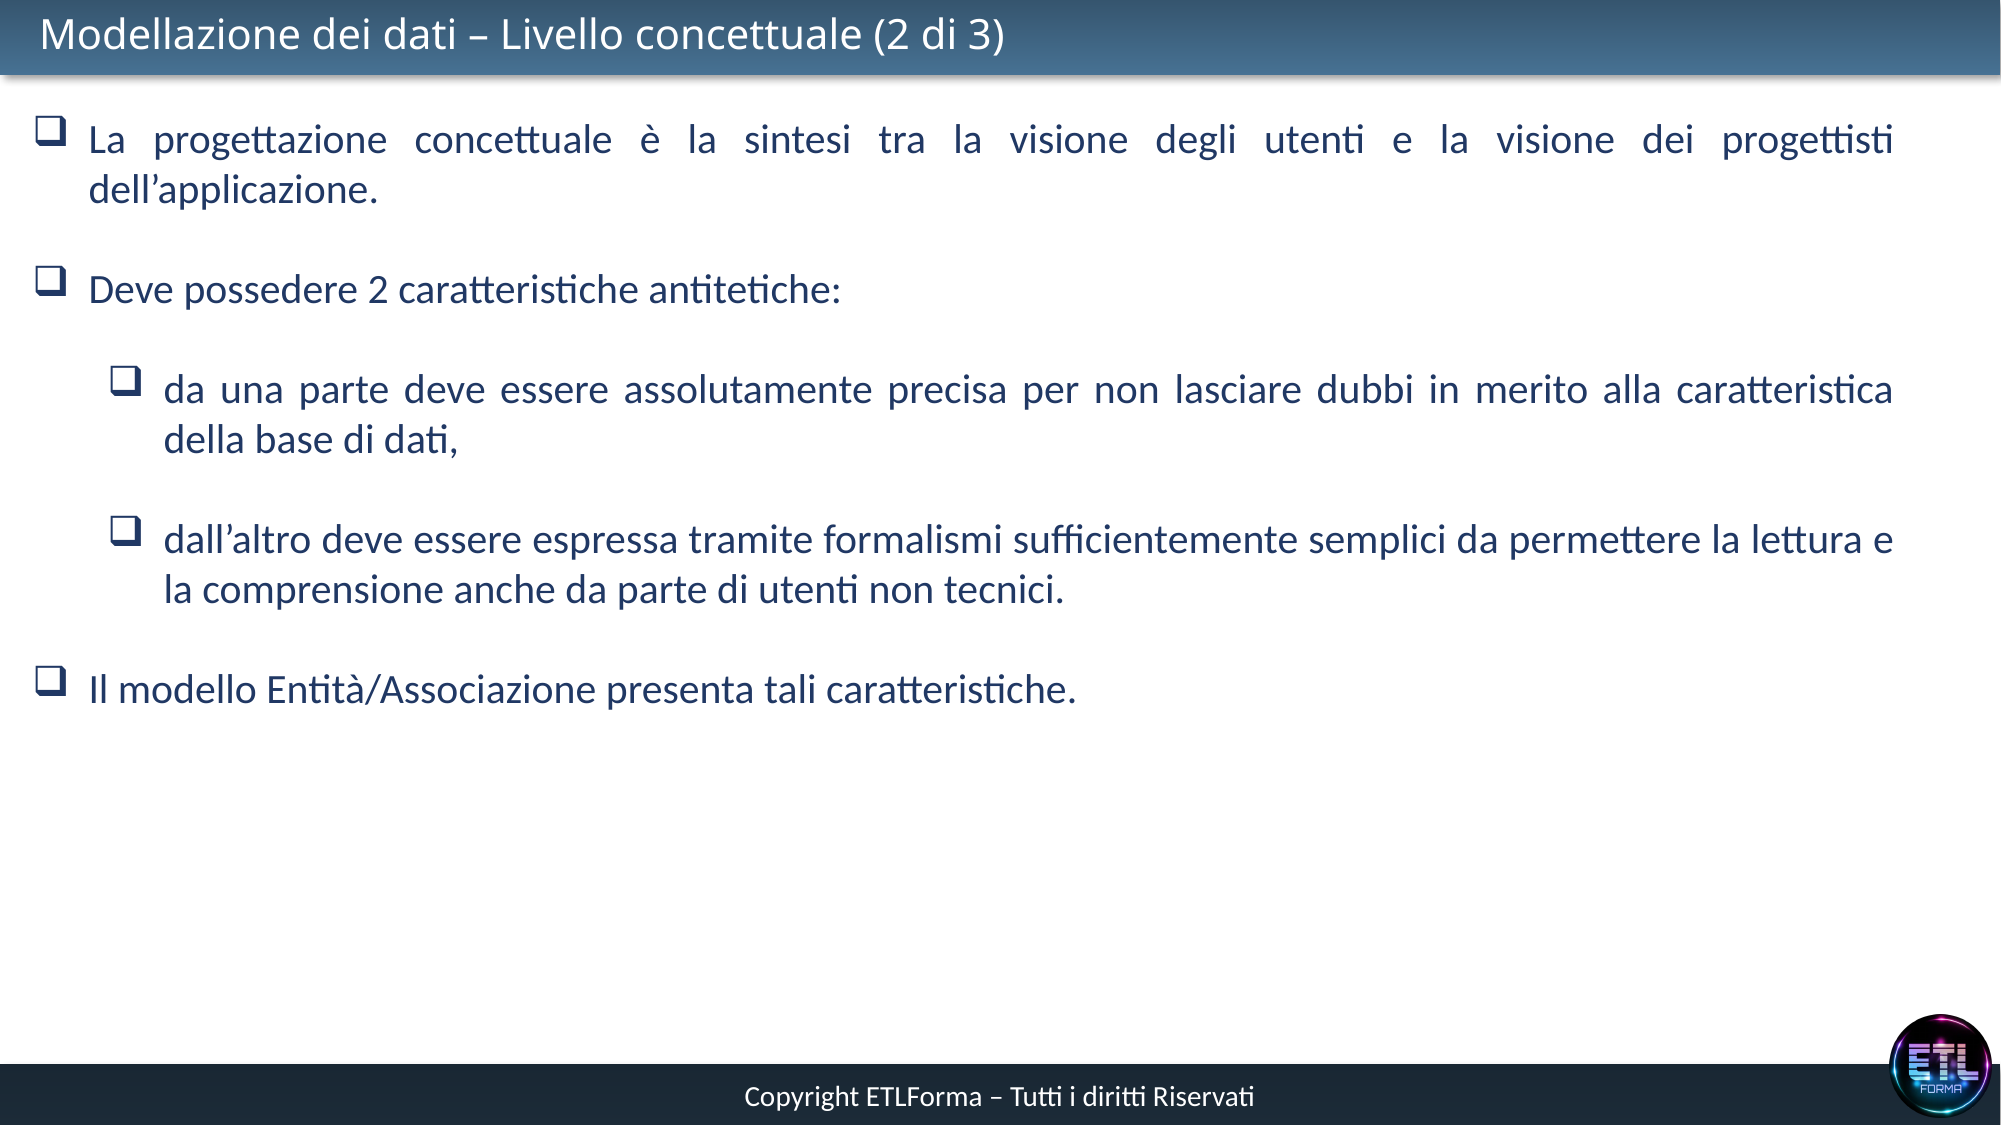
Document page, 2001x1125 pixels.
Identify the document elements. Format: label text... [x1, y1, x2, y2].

title Modellazione dei dati – Livello concettuale (2 di 3) [24, 10, 1984, 63]
picture [1889, 1014, 1992, 1118]
text_box La progettazione concettuale è la sintesi tra la visione degli utenti e la visione dei progettisti dell’applicazione. Deve possedere 2 caratteristiche antitetiche: da una parte deve essere assolutamente precisa per non lasciare dubbi in merito alla caratteristica della base di dati, dall’altro deve essere espressa tramite formalismi sufficientemente semplici da permettere la lettura e la comprensione anche da parte di utenti non tecnici. Il modello Entità/Associazione presenta tali caratteristiche. [17, 103, 1910, 960]
